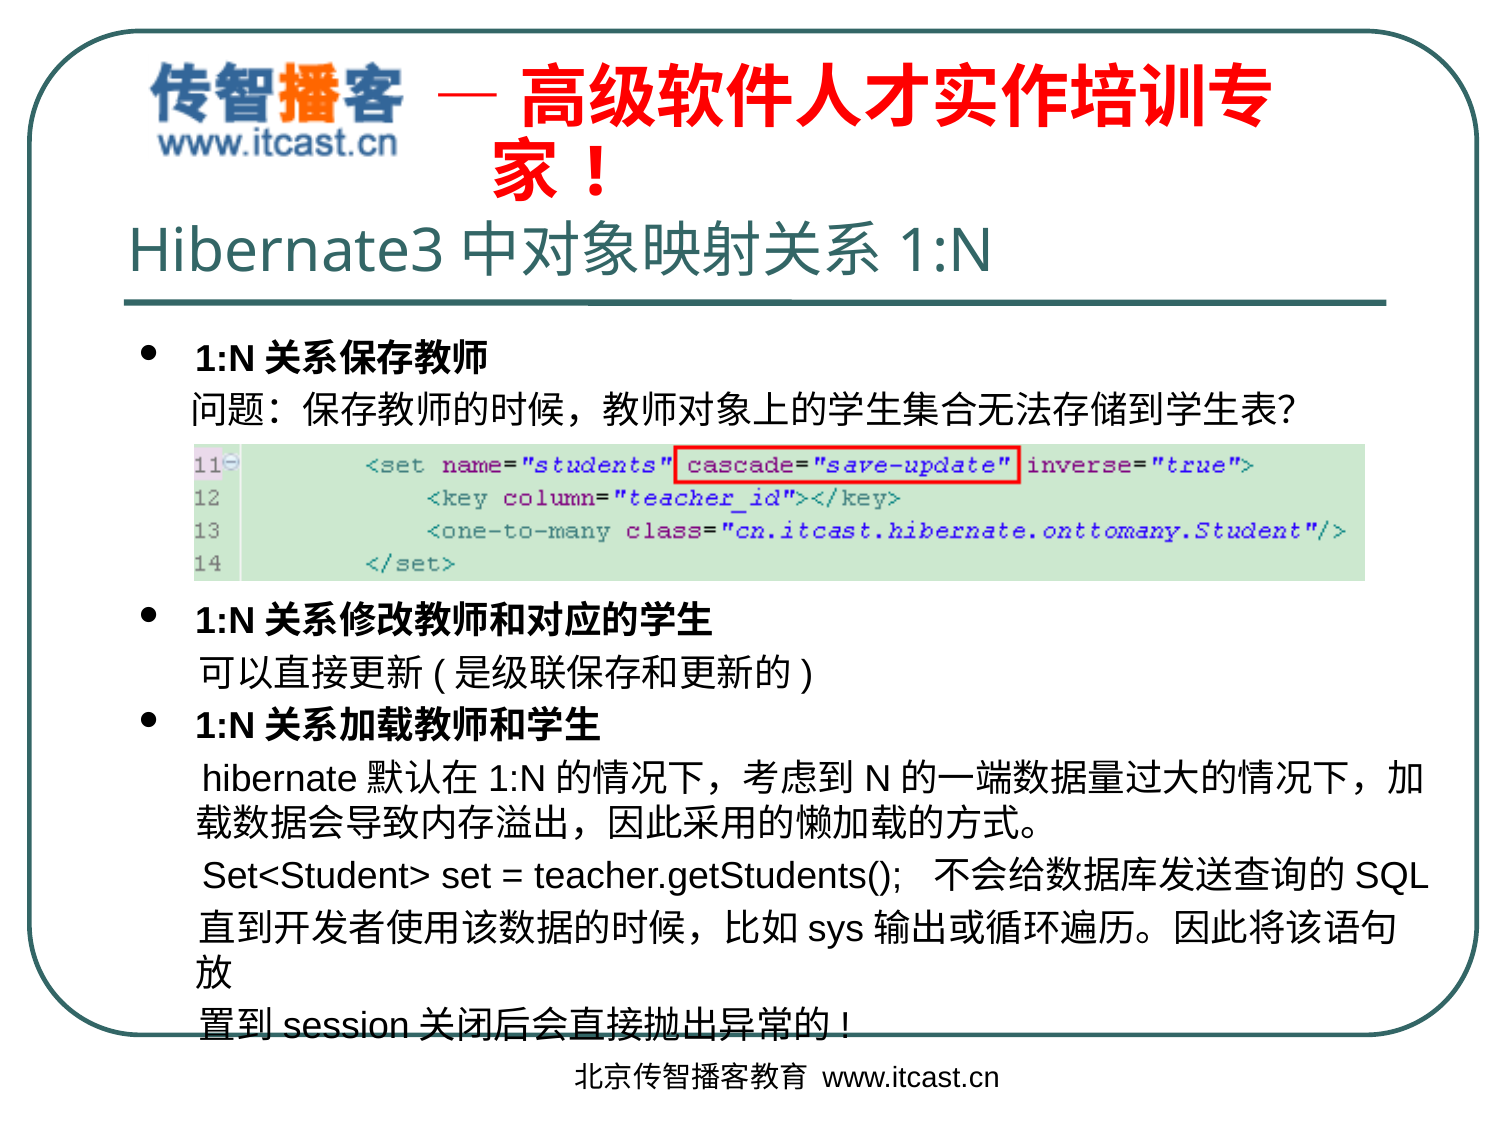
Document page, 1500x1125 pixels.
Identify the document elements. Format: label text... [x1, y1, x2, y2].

picture [194, 443, 1365, 581]
list 1:N关系保存教师 问题：保存教师的时候，教师对象上的学生集合无法存储到学生表？ 1:N关系修改教师和对应的学生 可以直接更新(是级联保存和更新的) 1:N关系加载教师和学生 hibernate默认在1:N的情况下，考虑到N的一端数据量过大的情况下，加载数据会导致内存溢出，因此采用的懒加载的方式。 Set<Student> set = teacher.getStudents(); 不会给数据库发送查询的SQL 直到开发者使用该数据的时候，比如sys输出或循环遍历。因此将该语句放 置到session关闭后会直接抛出异常的! [123, 326, 1448, 1036]
footer 北京传智播客教育 www.itcast.cn [549, 1050, 1026, 1125]
title Hibernate3中对象映射关系1:N [111, 54, 1375, 292]
